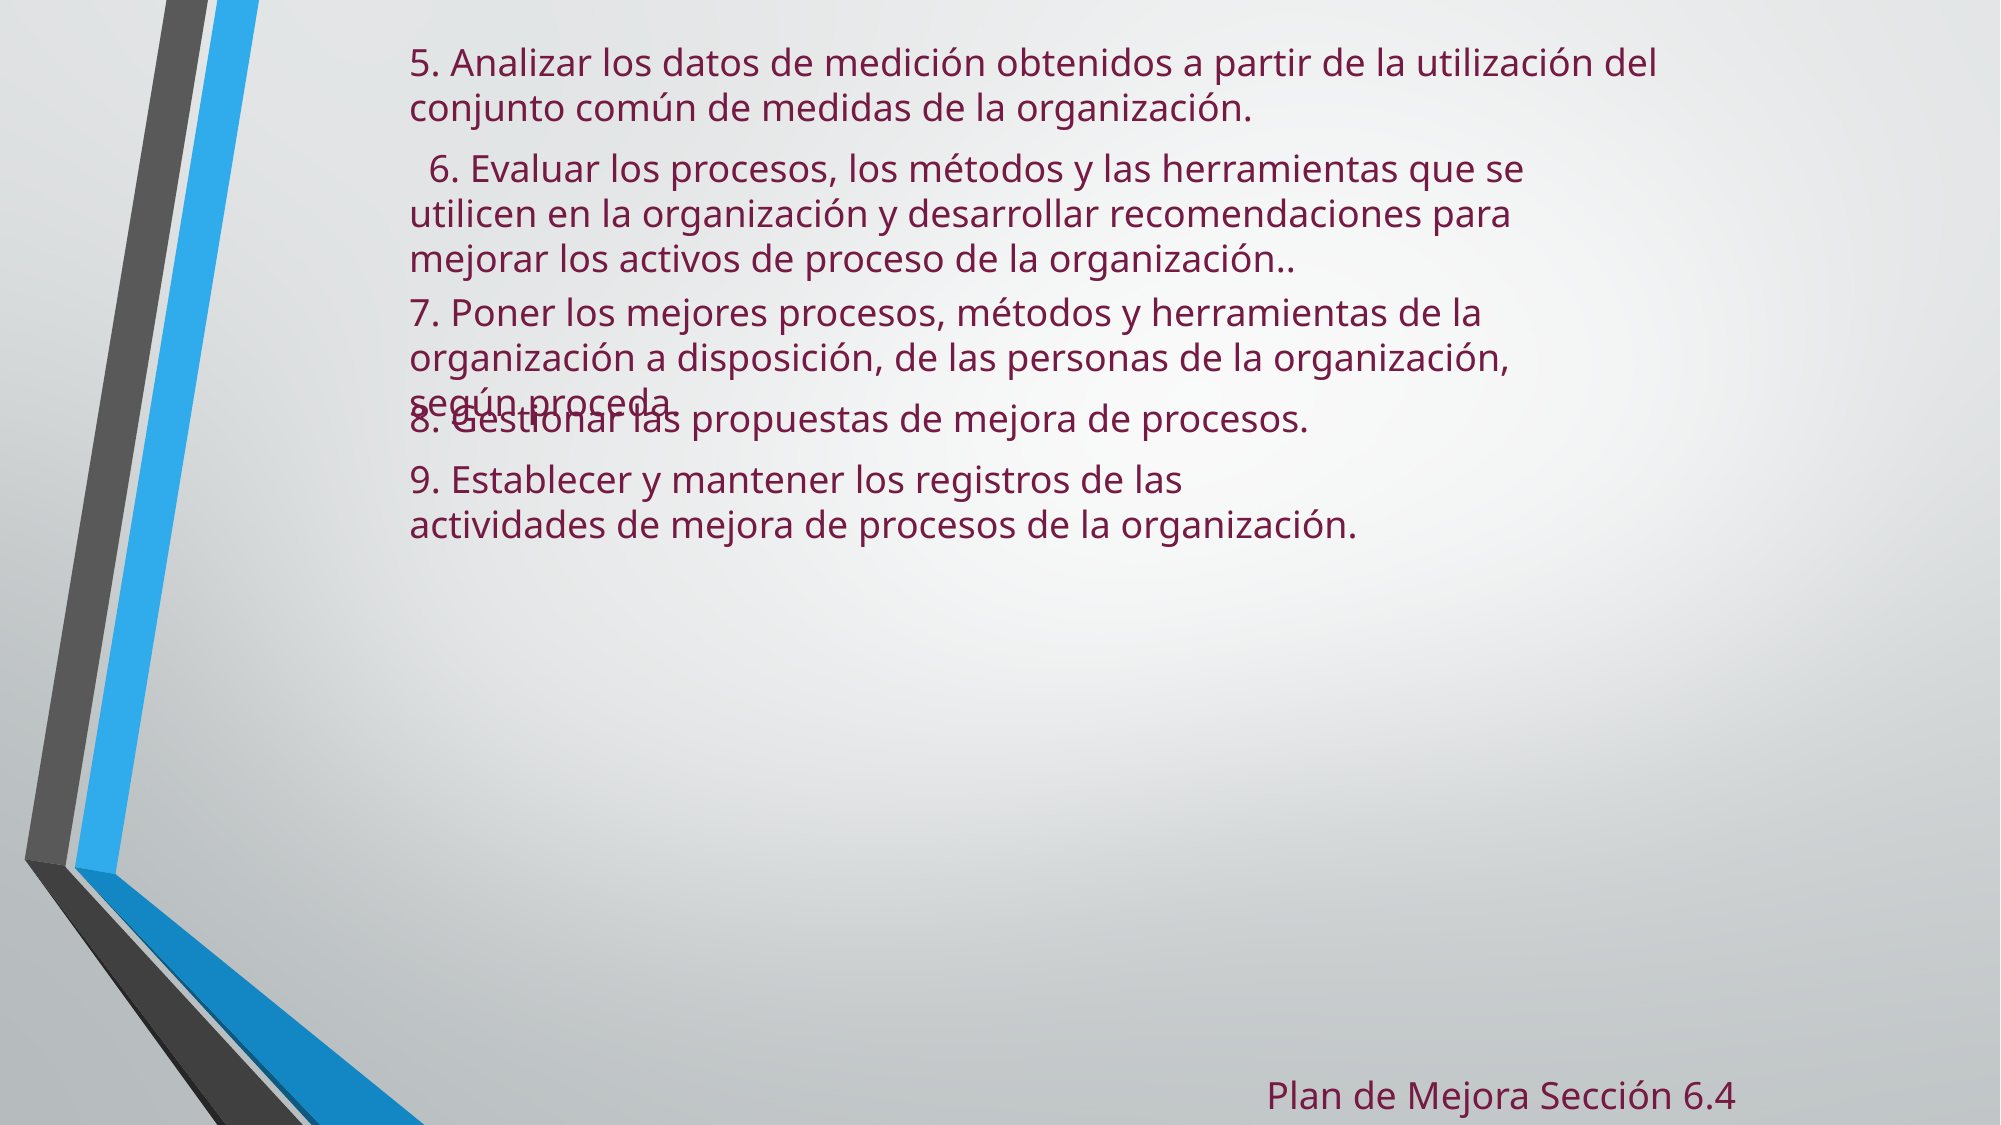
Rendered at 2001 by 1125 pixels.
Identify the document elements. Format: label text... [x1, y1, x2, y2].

text_box 7. Poner los mejores procesos, métodos y herramientas de la organización a disposición, de las personas de la organización, según proceda. [394, 281, 1593, 387]
text_box 5. Analizar los datos de medición obtenidos a partir de la utilización del conjunto común de medidas de la organización. [394, 31, 1681, 137]
text_box 6. Evaluar los procesos, los métodos y las herramientas que se utilicen en la organización y desarrollar recomendaciones para mejorar los activos de proceso de la organización.. [394, 137, 1591, 281]
text_box 8. Gestionar las propuestas de mejora de procesos. [394, 387, 1662, 448]
text_box Plan de Mejora Sección 6.4 [1251, 1064, 2000, 1125]
text_box 9. Establecer y mantener los registros de las actividades de mejora de procesos de la organización. [394, 448, 1395, 553]
